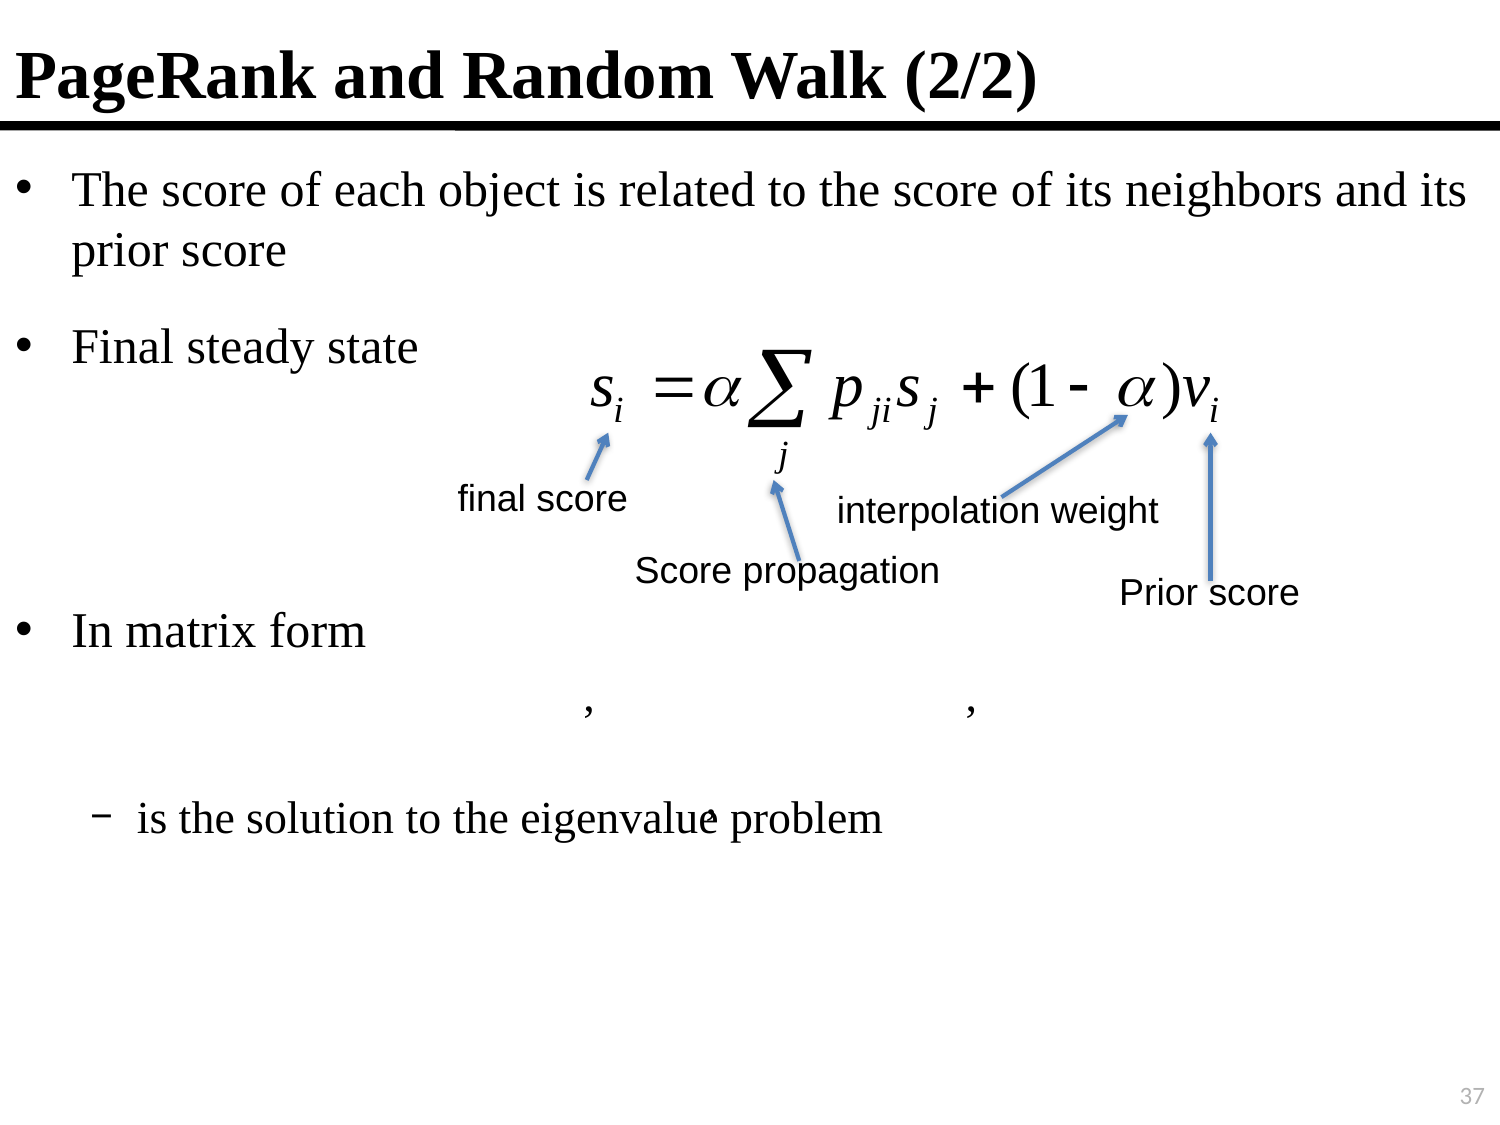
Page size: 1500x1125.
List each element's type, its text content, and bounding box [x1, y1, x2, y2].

title PageRank and Random Walk (2/2) [0, 12, 1499, 125]
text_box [442, 337, 1318, 622]
slide_number 37 [1162, 1065, 1500, 1125]
title PageRank and Random Walk (2/2) [0, 126, 1499, 131]
